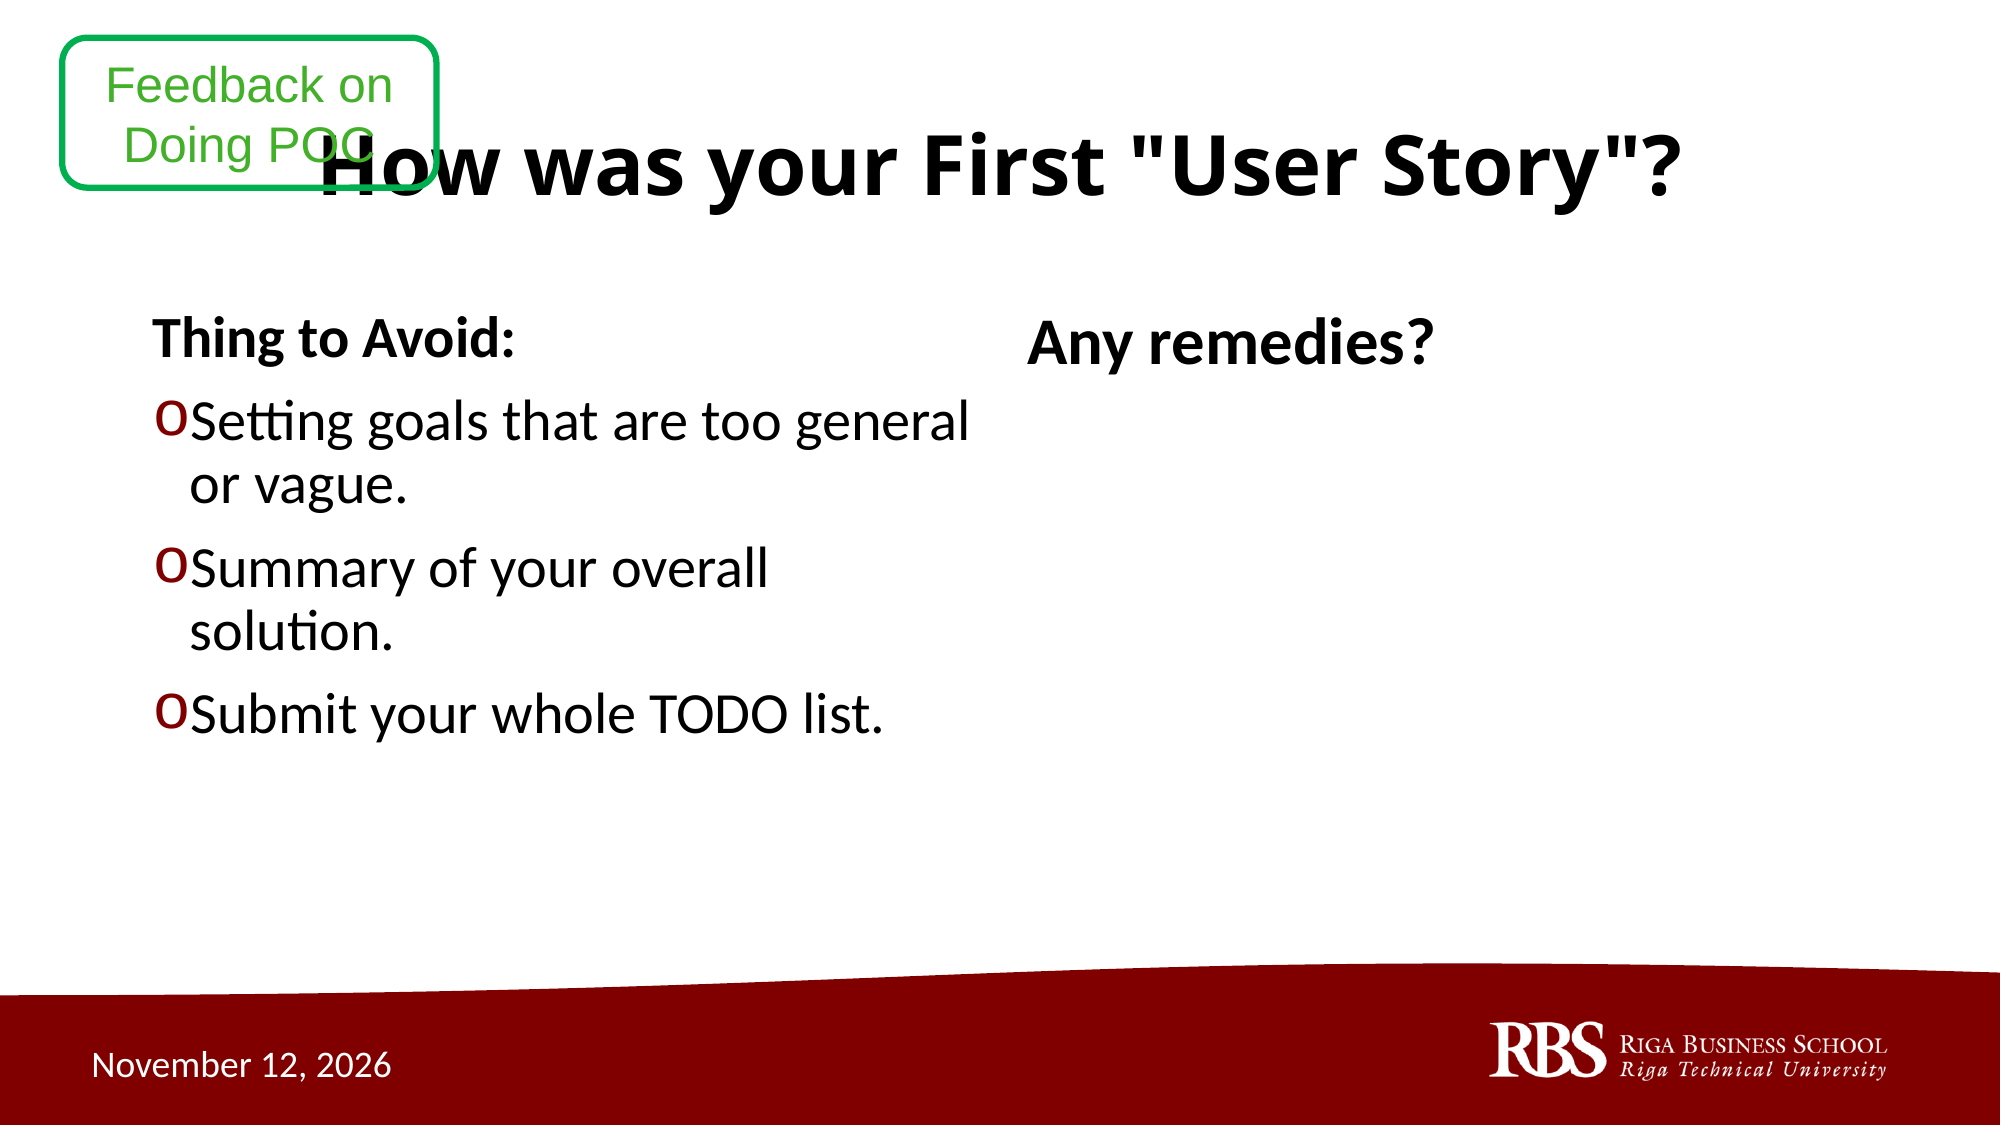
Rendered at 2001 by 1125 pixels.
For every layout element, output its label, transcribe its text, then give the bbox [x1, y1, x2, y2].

title How was your First "User Story"? [137, 59, 1863, 278]
list Thing to Avoid: Setting goals that are too general or vague. Summary of your overall solution. Submit your whole TODO list. [137, 299, 988, 936]
text_box Feedback on Doing POC [62, 37, 437, 188]
list Any remedies? [1012, 299, 1863, 936]
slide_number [76, 1032, 527, 1093]
picture [1475, 1002, 1900, 1100]
